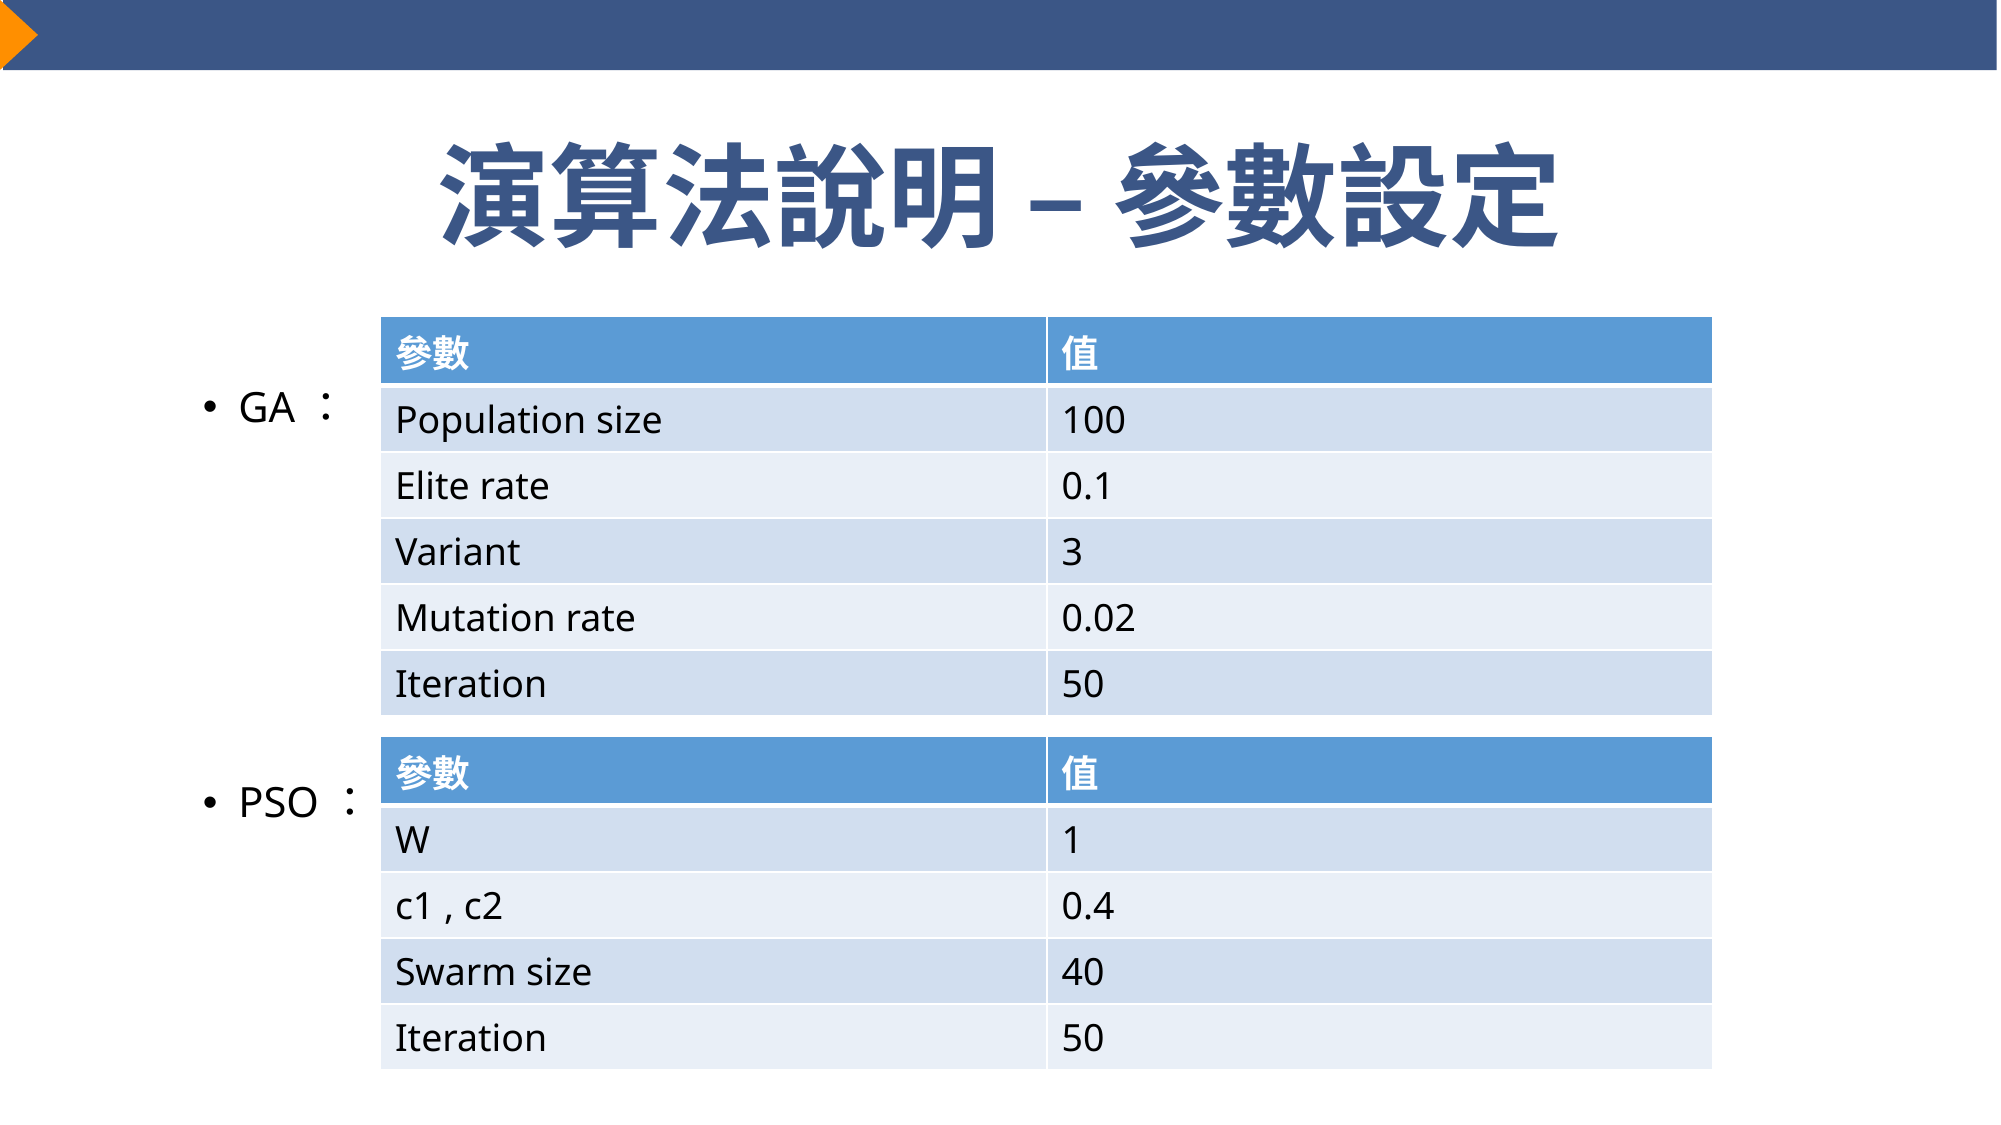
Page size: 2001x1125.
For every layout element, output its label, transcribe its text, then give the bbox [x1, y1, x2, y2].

table_cell 3 [1048, 519, 1712, 583]
table_cell Population size [381, 388, 1046, 451]
table_cell 0.02 [1048, 585, 1712, 649]
title 演算法說明 – 參數設定 [137, 84, 1863, 302]
table_cell Iteration [381, 1005, 1046, 1069]
table_cell 50 [1048, 1005, 1712, 1069]
table_header 值 [1048, 317, 1712, 383]
table_cell Variant [381, 519, 1046, 583]
table_cell 100 [1048, 388, 1712, 451]
table_cell 50 [1048, 651, 1712, 715]
table_cell W [381, 808, 1046, 871]
table_cell Swarm size [381, 939, 1046, 1003]
table_cell Elite rate [381, 453, 1046, 517]
table_cell 0.4 [1048, 873, 1712, 937]
table_header 參數 [381, 737, 1046, 803]
table_cell Iteration [381, 651, 1046, 715]
table_cell 0.1 [1048, 453, 1712, 517]
table_cell Mutation rate [381, 585, 1046, 649]
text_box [0, 0, 2000, 71]
text_box GA： PSO： [188, 392, 1794, 821]
table_header 參數 [381, 317, 1046, 383]
table_cell 1 [1048, 808, 1712, 871]
table_cell 40 [1048, 939, 1712, 1003]
table_cell c1 , c2 [381, 873, 1046, 937]
table_header 值 [1048, 737, 1712, 803]
